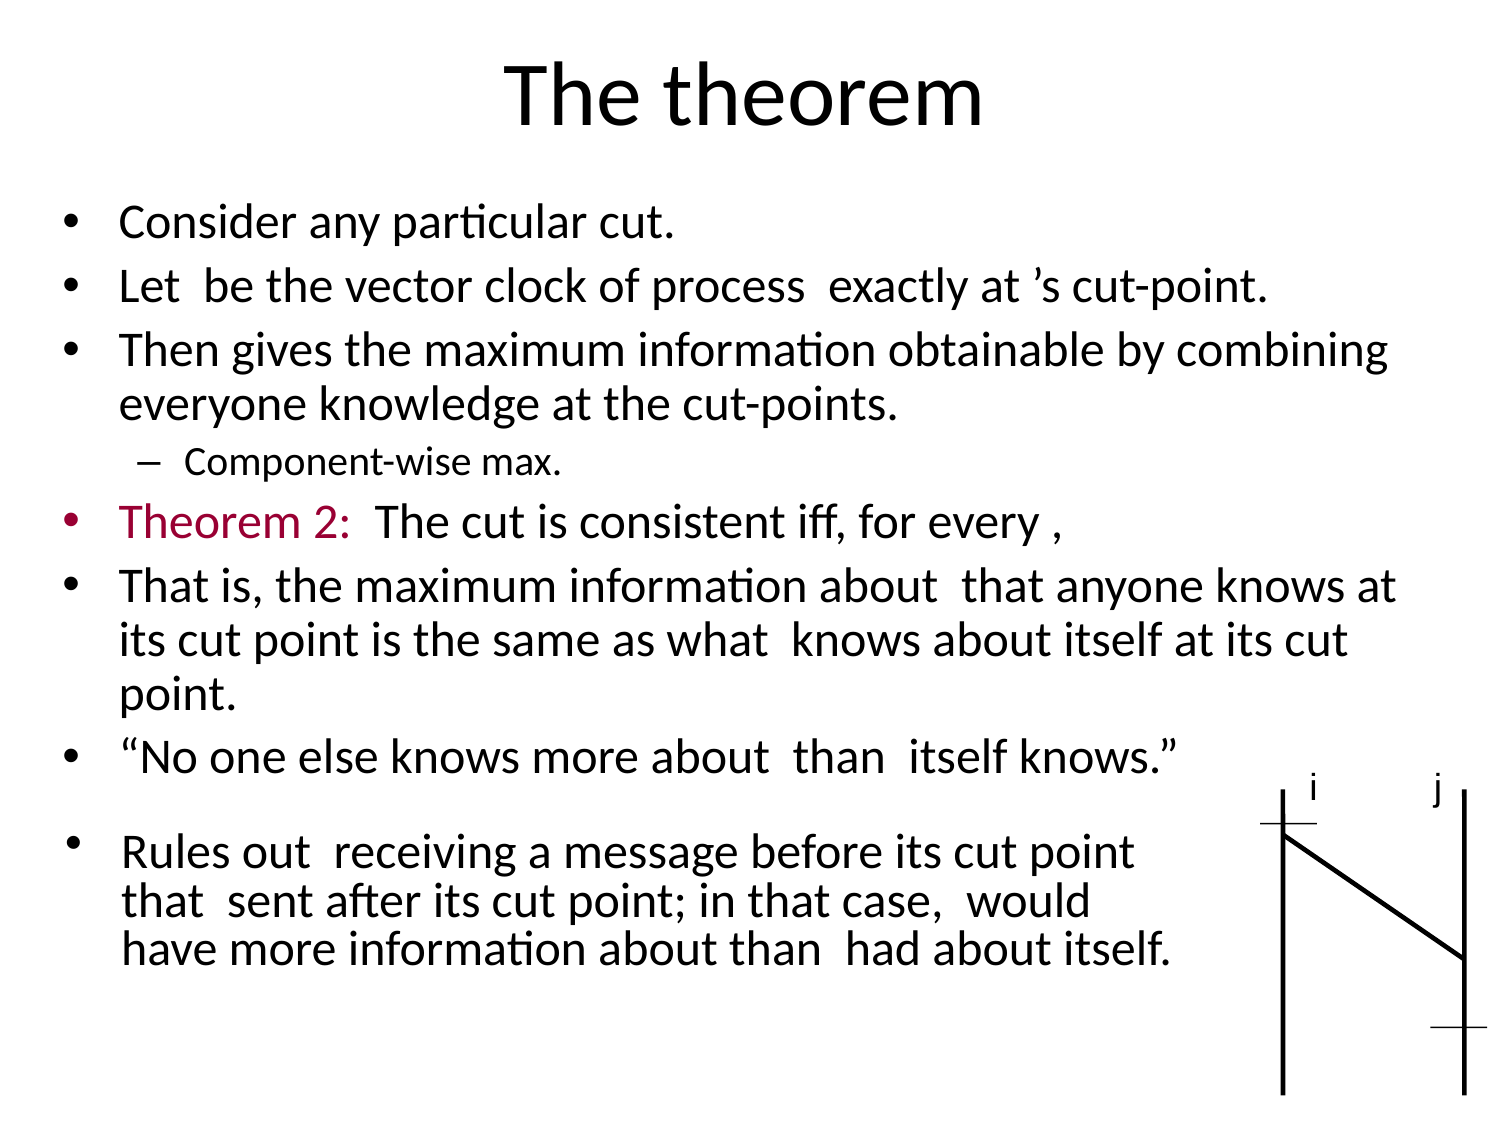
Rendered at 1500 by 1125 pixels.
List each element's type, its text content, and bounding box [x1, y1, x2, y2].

title The theorem [69, 0, 1420, 183]
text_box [1259, 754, 1488, 1096]
